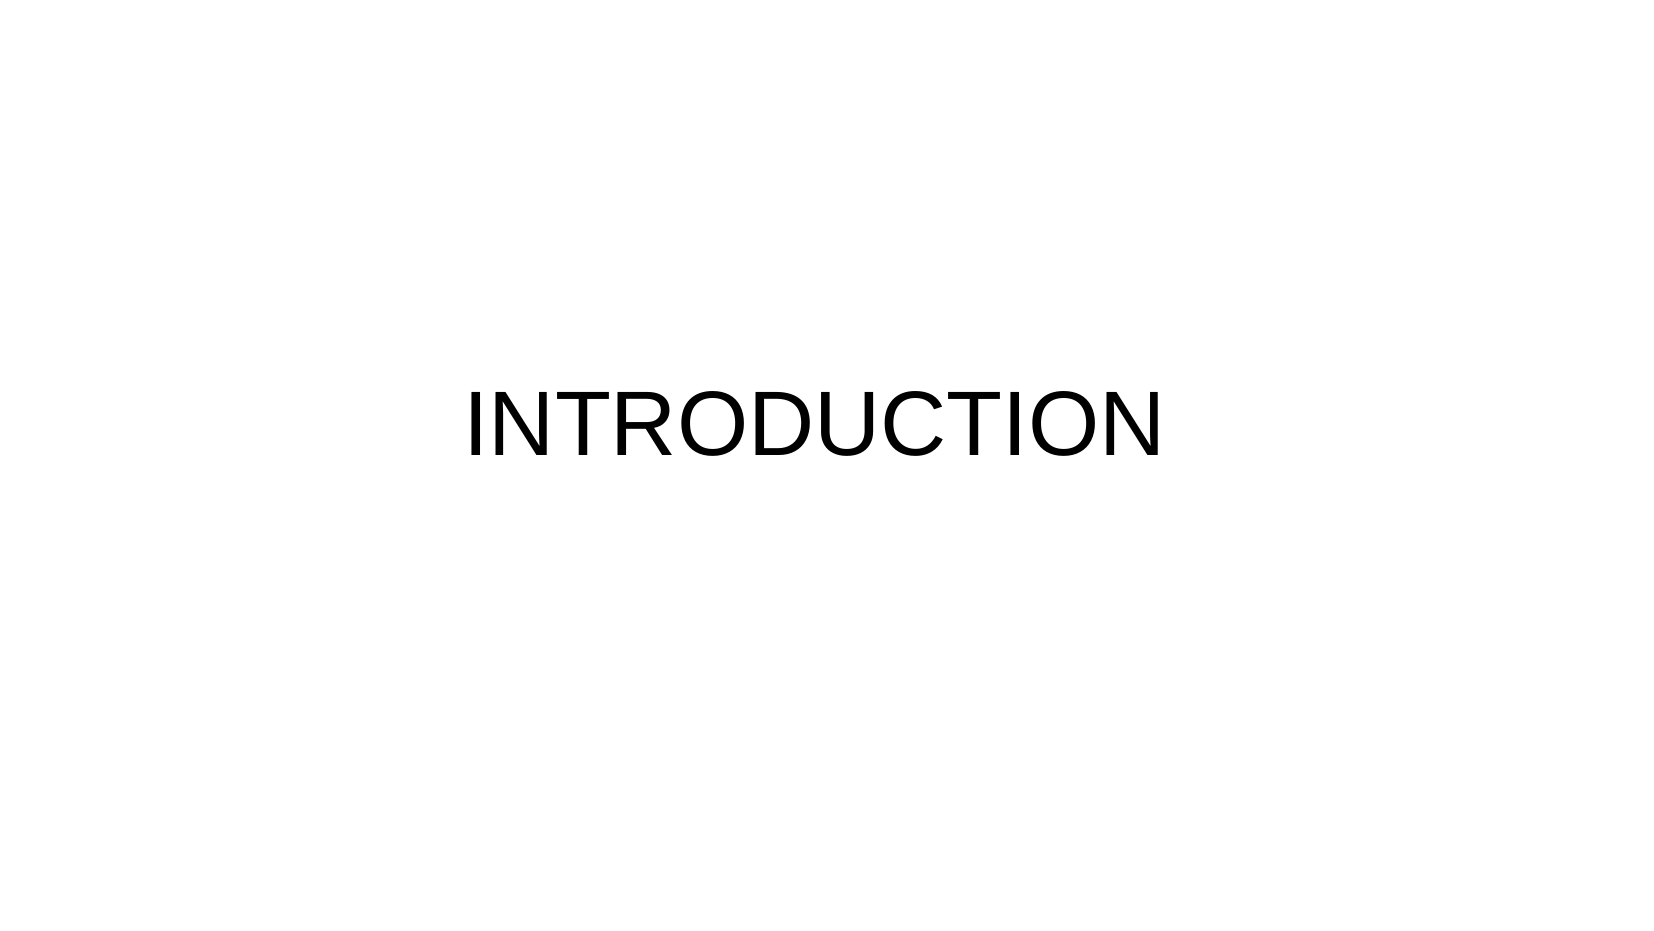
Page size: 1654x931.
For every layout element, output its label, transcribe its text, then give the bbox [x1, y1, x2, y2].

text_box INTRODUCTION [70, 363, 1559, 474]
